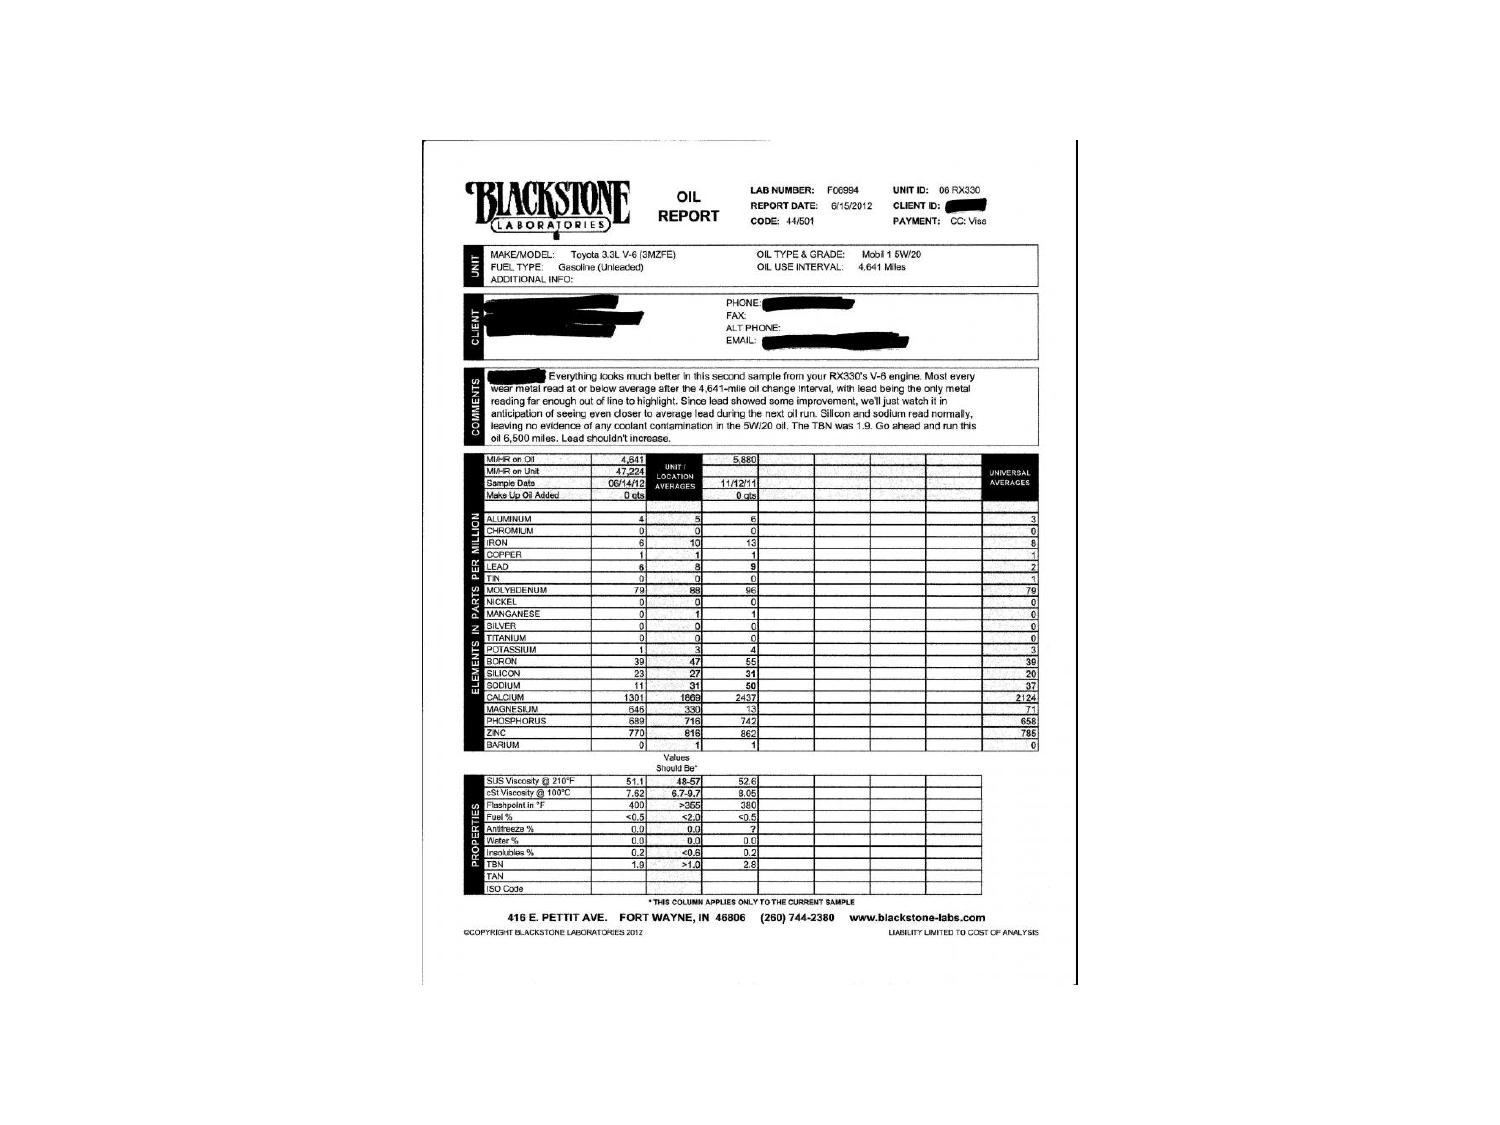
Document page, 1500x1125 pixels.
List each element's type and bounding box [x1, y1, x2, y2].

picture [422, 140, 1078, 985]
